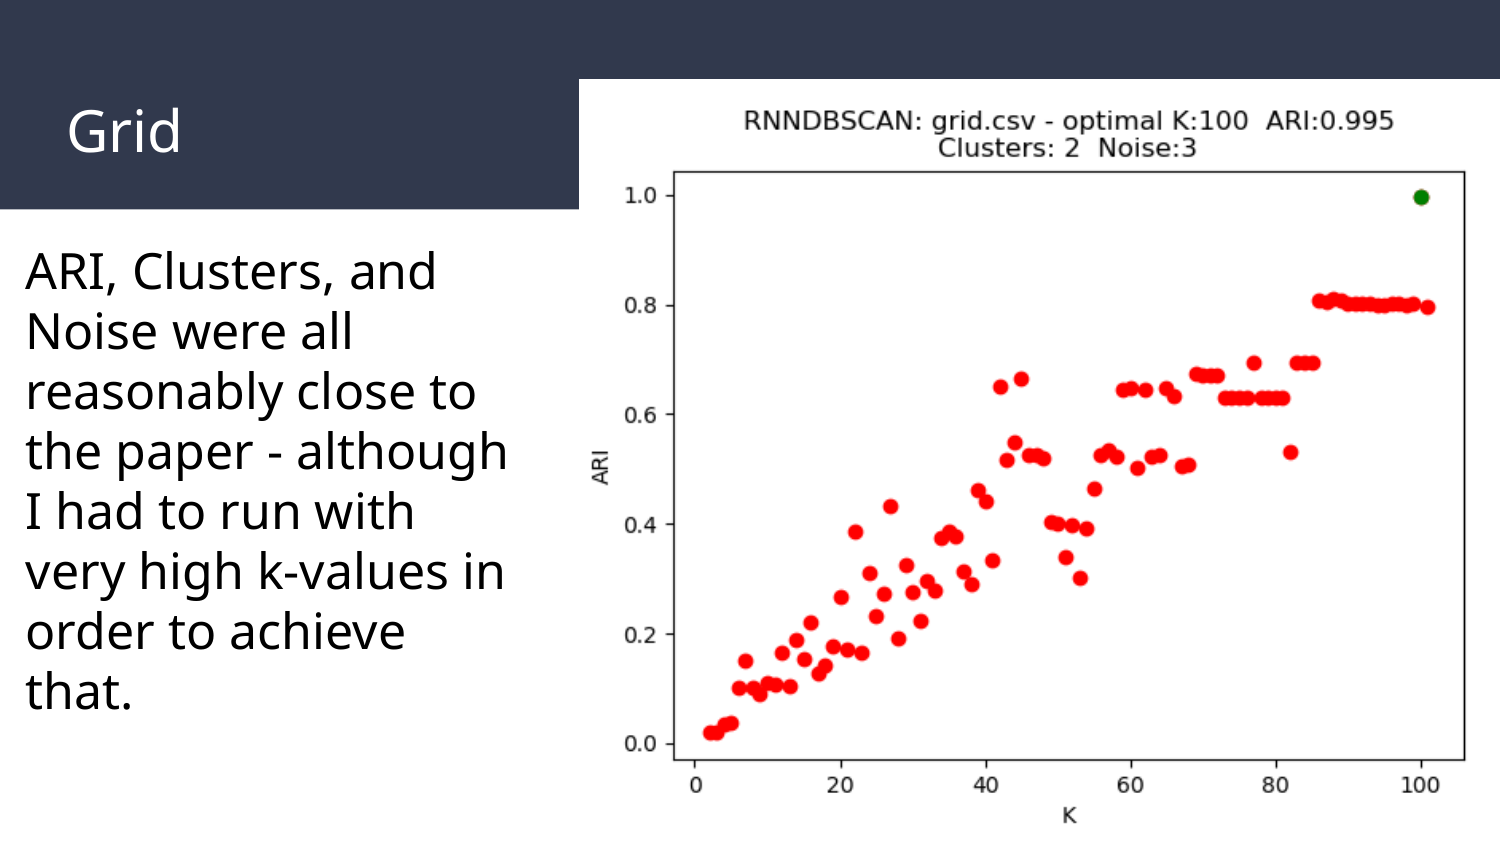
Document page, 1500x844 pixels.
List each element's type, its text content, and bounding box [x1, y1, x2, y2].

title Grid [51, 79, 576, 182]
text_box ARI, Clusters, and Noise were all reasonably close to the paper - although I had to run with very high k-values in order to achieve that. [10, 224, 539, 801]
picture [578, 79, 1500, 844]
